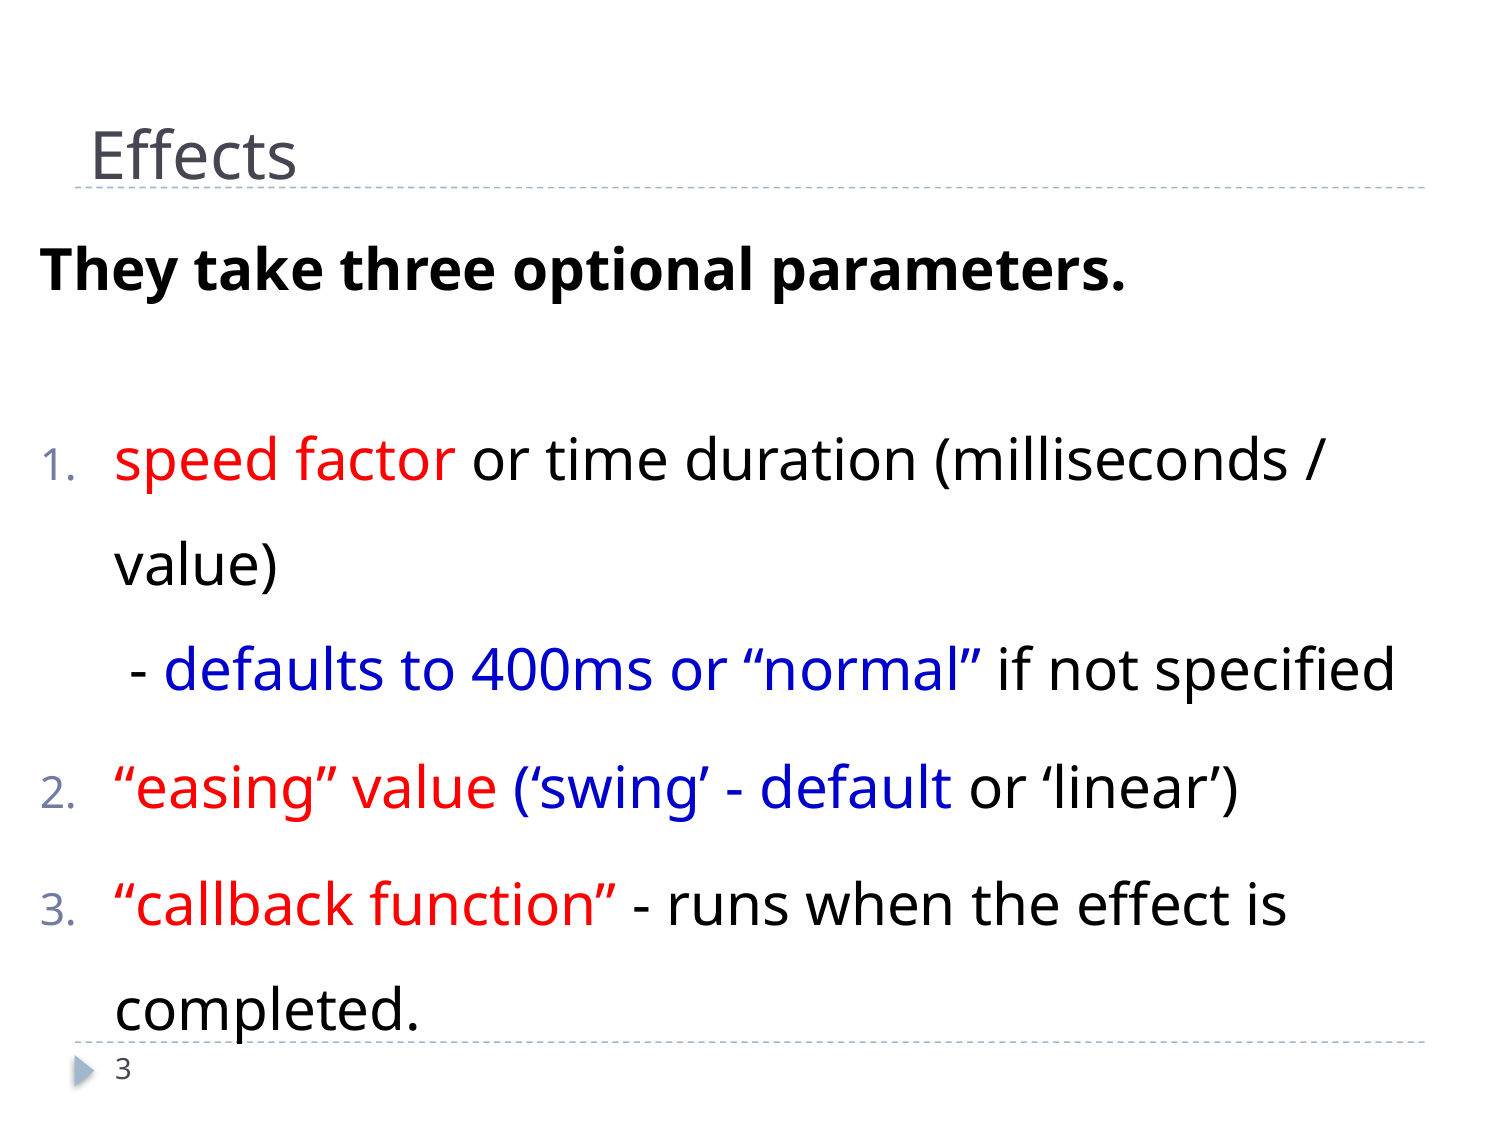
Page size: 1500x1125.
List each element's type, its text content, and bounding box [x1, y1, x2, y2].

list They take three optional parameters. speed factor or time duration (milliseconds / value) - defaults to 400ms or “normal” if not specified “easing” value (‘swing’ - default or ‘linear’) “callback function” - runs when the effect is completed. [24, 224, 1463, 1075]
slide_number 3 [100, 1042, 426, 1103]
title Effects [75, 37, 1425, 200]
